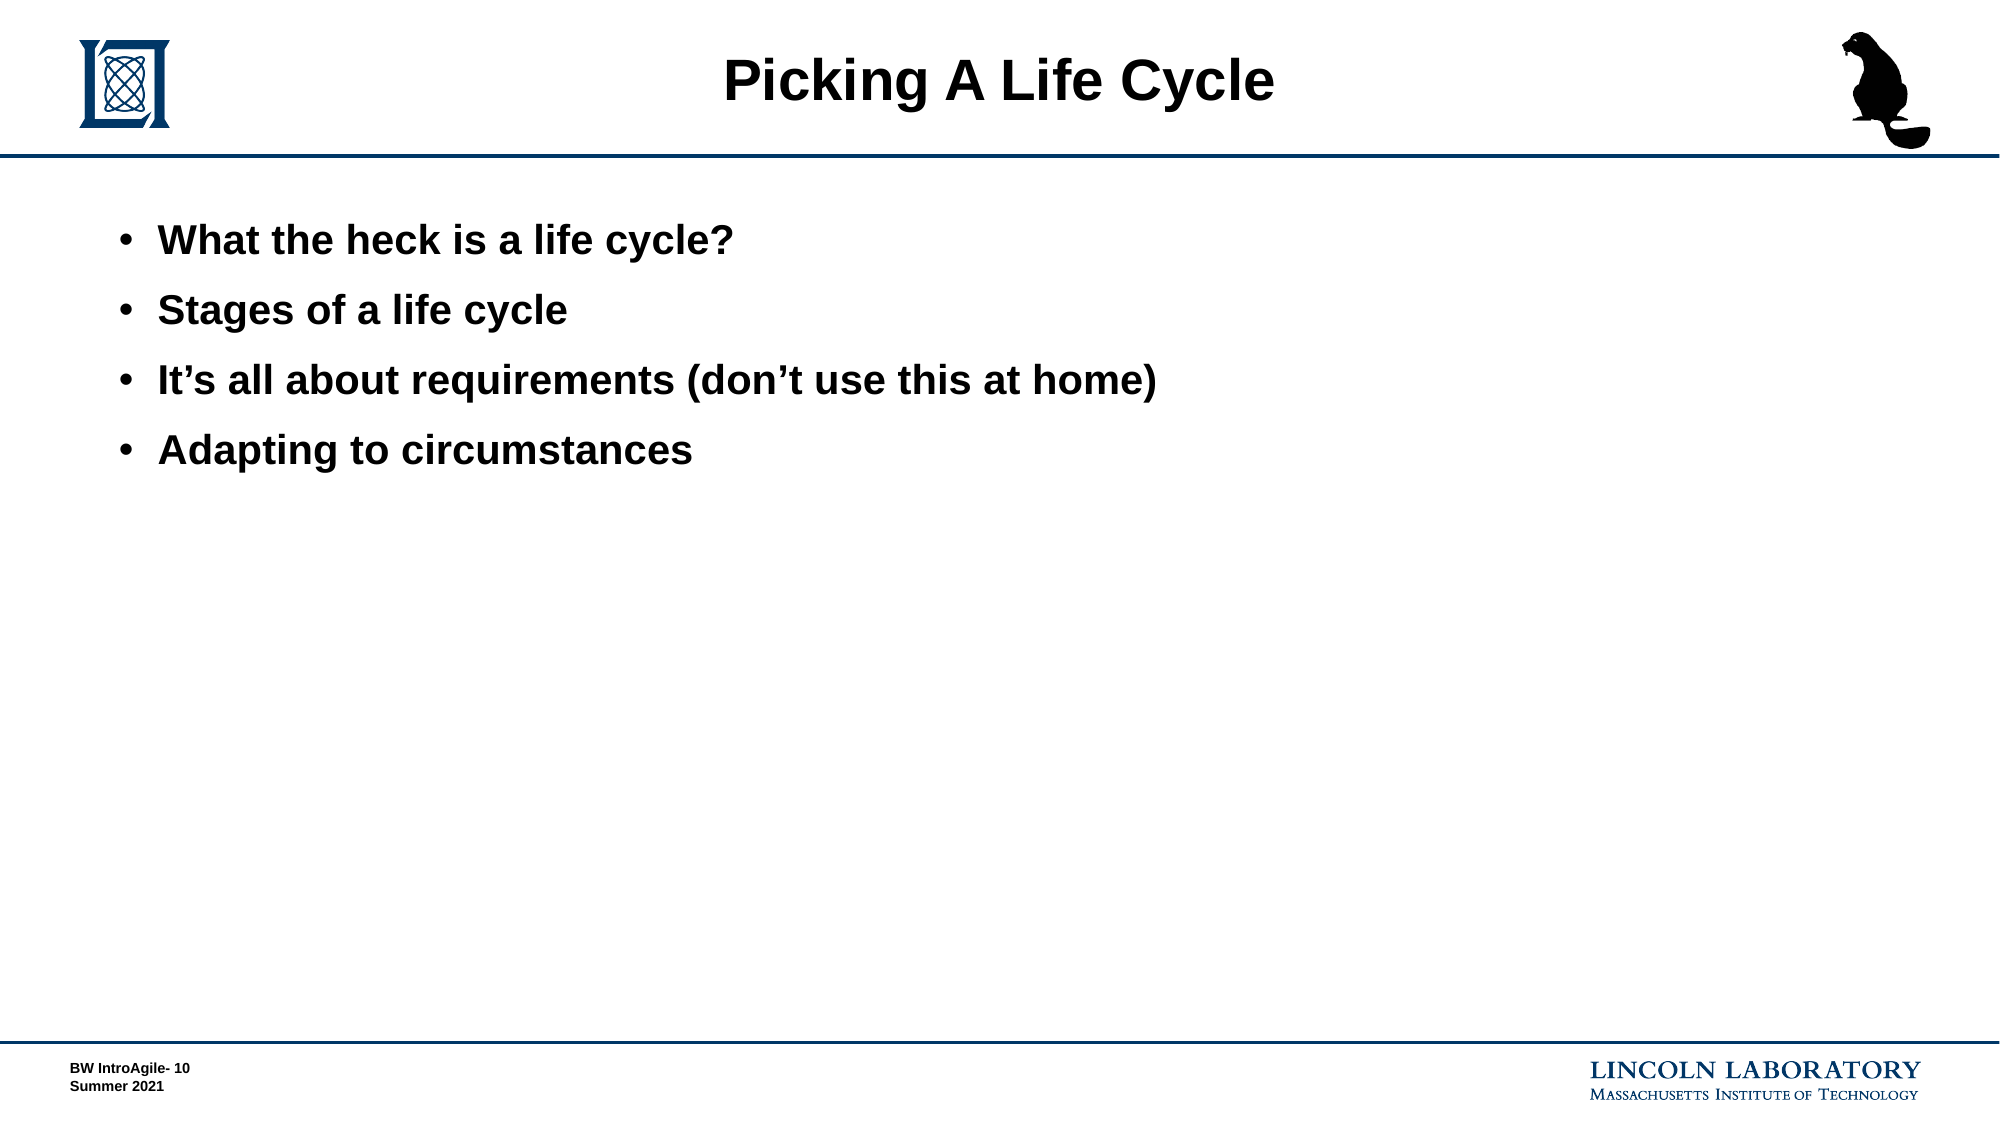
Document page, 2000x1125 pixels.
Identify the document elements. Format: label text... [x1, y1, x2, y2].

title Picking A Life Cycle [205, 16, 1794, 151]
picture [1588, 1061, 1921, 1100]
picture [79, 40, 170, 128]
list What the heck is a life cycle? Stages of a life cycle It’s all about requirements (don’t use this at home) Adapting to circumstances [103, 211, 1896, 1004]
picture [1830, 20, 1942, 156]
